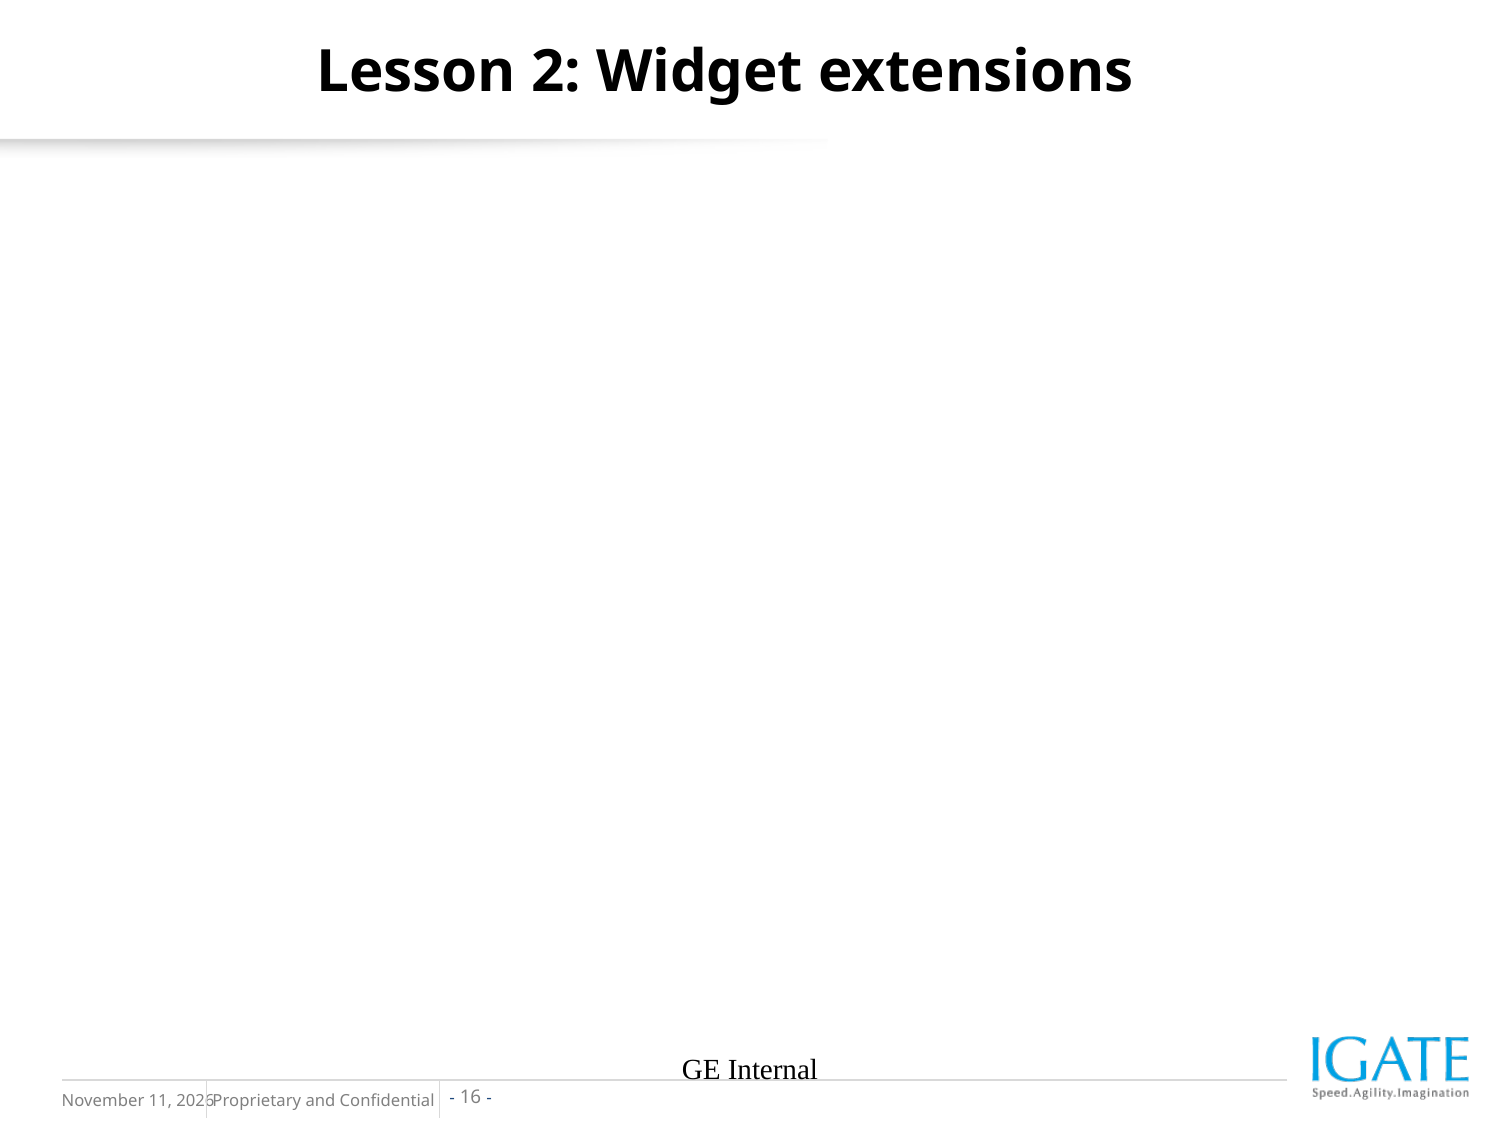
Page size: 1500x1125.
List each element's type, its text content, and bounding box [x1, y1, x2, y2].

footer GE Internal [512, 1042, 988, 1103]
picture [1304, 1028, 1475, 1105]
title Lesson 2: Widget extensions [50, 3, 1400, 134]
picture [0, 112, 919, 174]
